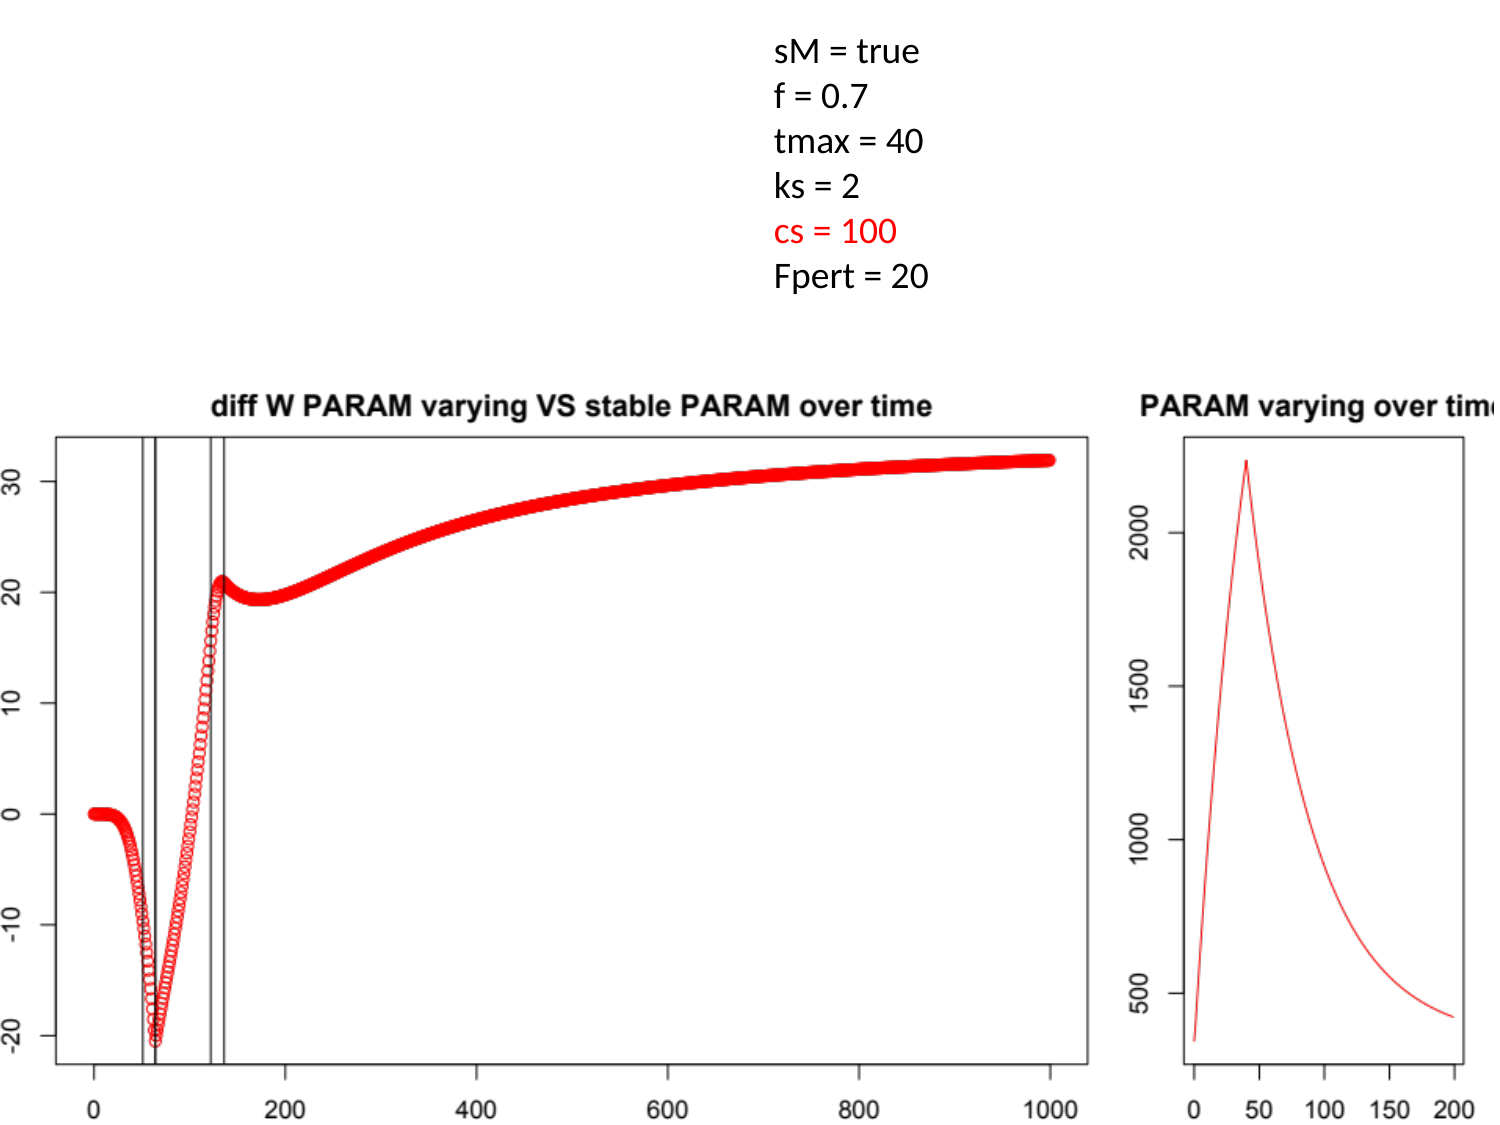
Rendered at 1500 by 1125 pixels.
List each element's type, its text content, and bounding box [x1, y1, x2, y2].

picture [0, 374, 1495, 1125]
text_box sM = true f = 0.7 tmax = 40 ks = 2 cs = 100 Fpert = 20 [759, 18, 944, 349]
